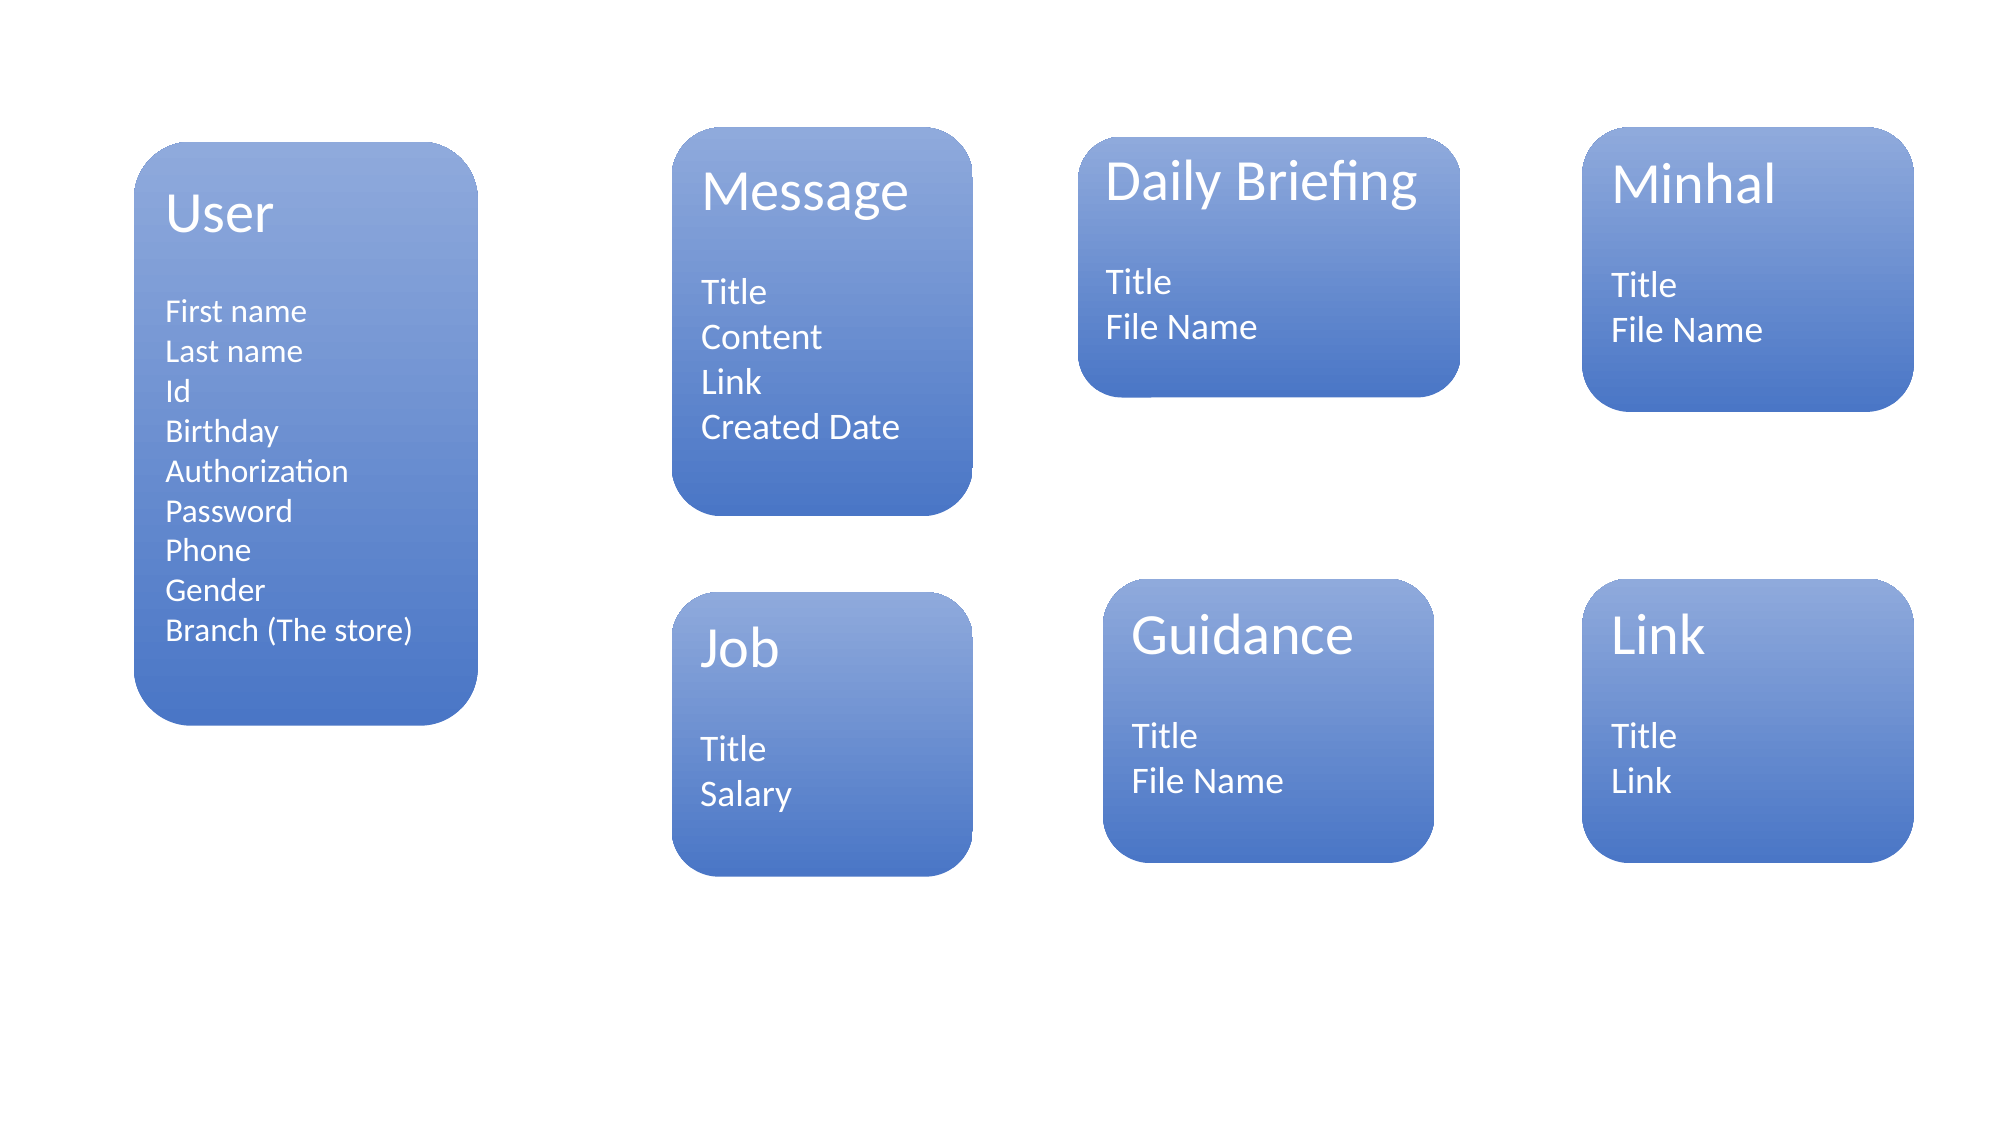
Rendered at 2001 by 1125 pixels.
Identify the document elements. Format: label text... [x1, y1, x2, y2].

text_box Minhal Title File Name [1582, 127, 1914, 412]
text_box Link Title Link [1582, 578, 1914, 864]
text_box Daily Briefing Title File Name [1078, 136, 1461, 398]
text_box Job Title Salary [671, 592, 973, 877]
text_box Message Title Content Link Created Date [671, 127, 973, 517]
text_box Guidance Title File Name [1103, 578, 1435, 864]
text_box User First name Last name Id Birthday Authorization Password Phone Gender Branch (The store) [133, 141, 478, 726]
